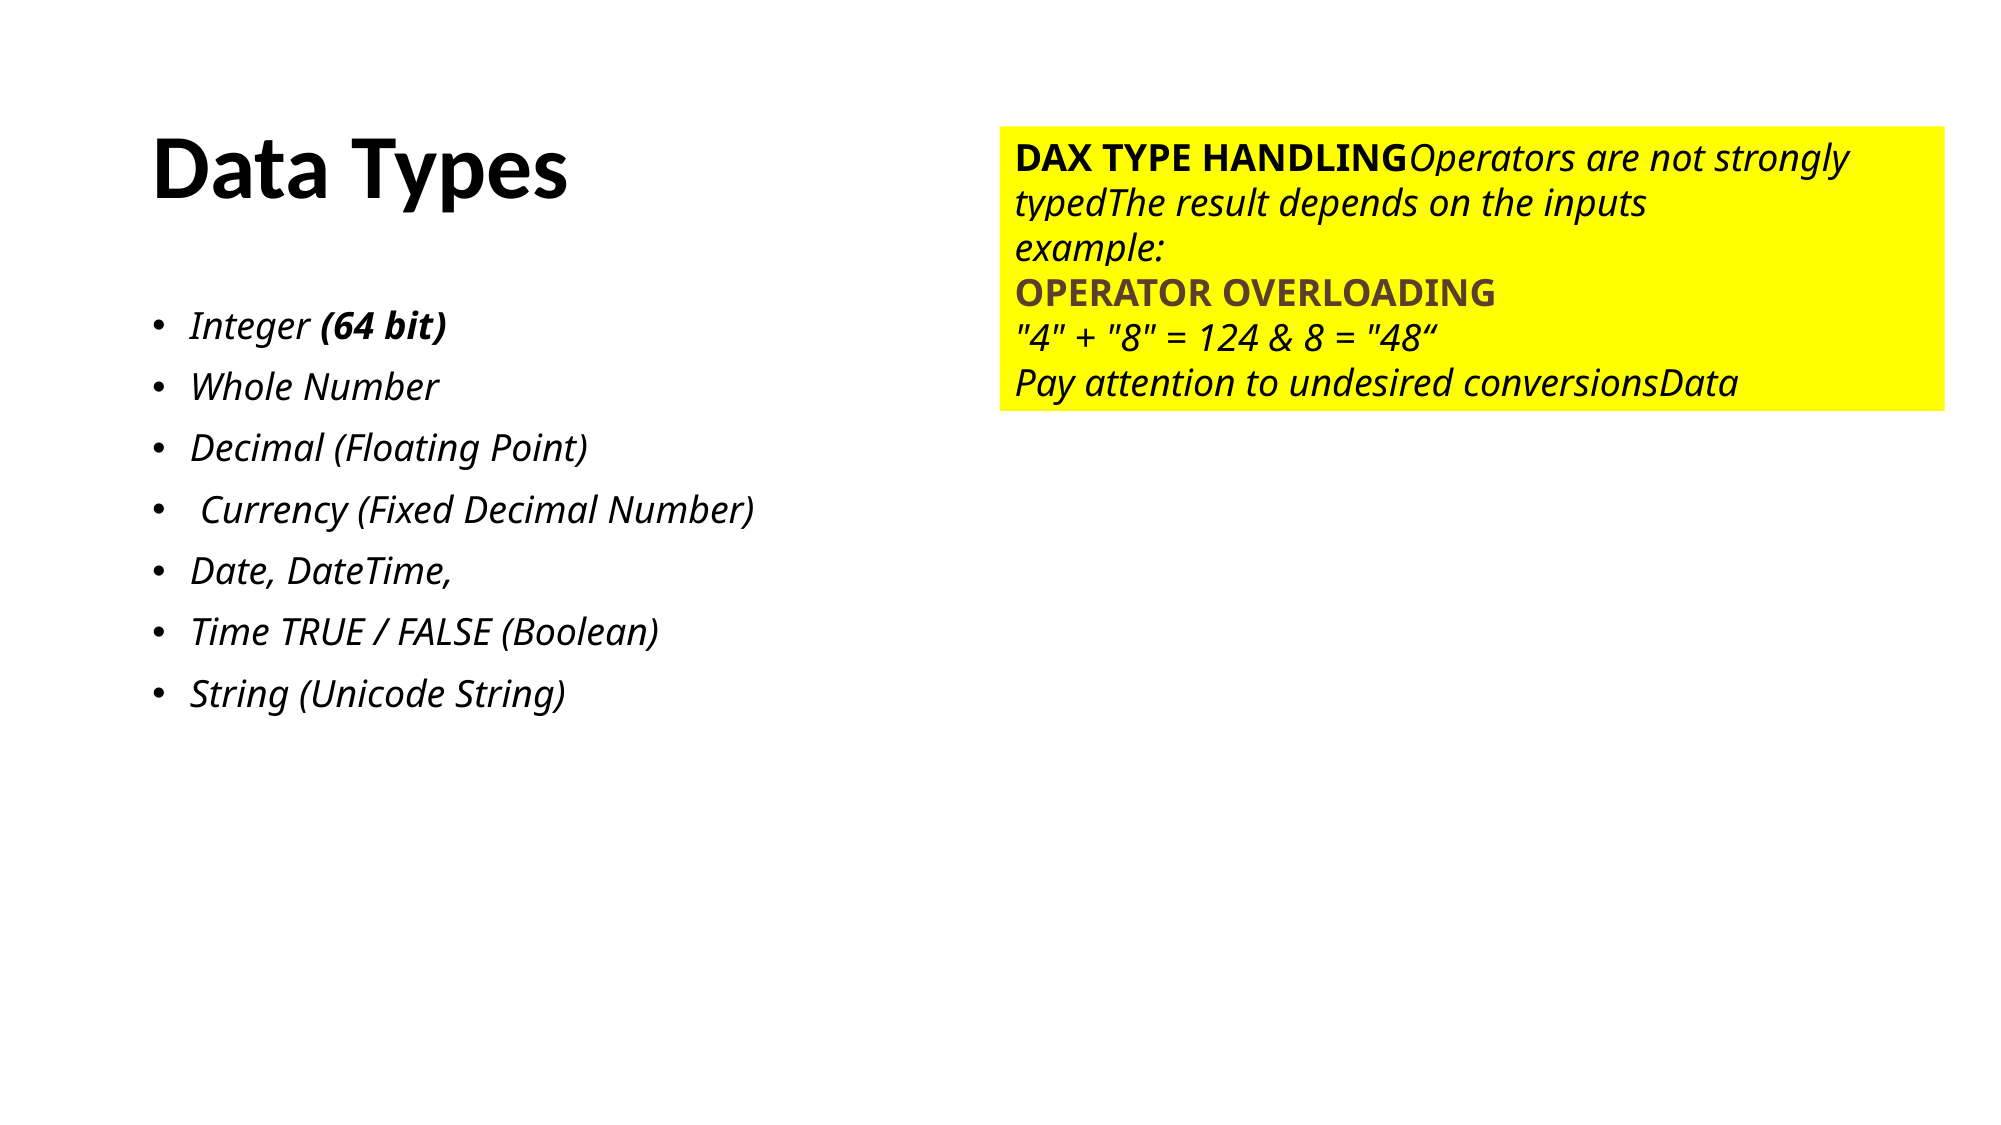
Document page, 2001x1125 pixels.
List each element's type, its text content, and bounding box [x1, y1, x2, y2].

list Integer (64 bit) Whole Number Decimal (Floating Point) Currency (Fixed Decimal Number) Date, DateTime, Time TRUE / FALSE (Boolean) String (Unicode String) [137, 299, 898, 1014]
text_box DAX TYPE HANDLINGOperators are not strongly typedThe result depends on the inputs example: OPERATOR OVERLOADING "4" + "8" = 124 & 8 = "48“ Pay attention to undesired conversionsData [999, 126, 1945, 411]
title Data Types [137, 59, 1863, 278]
